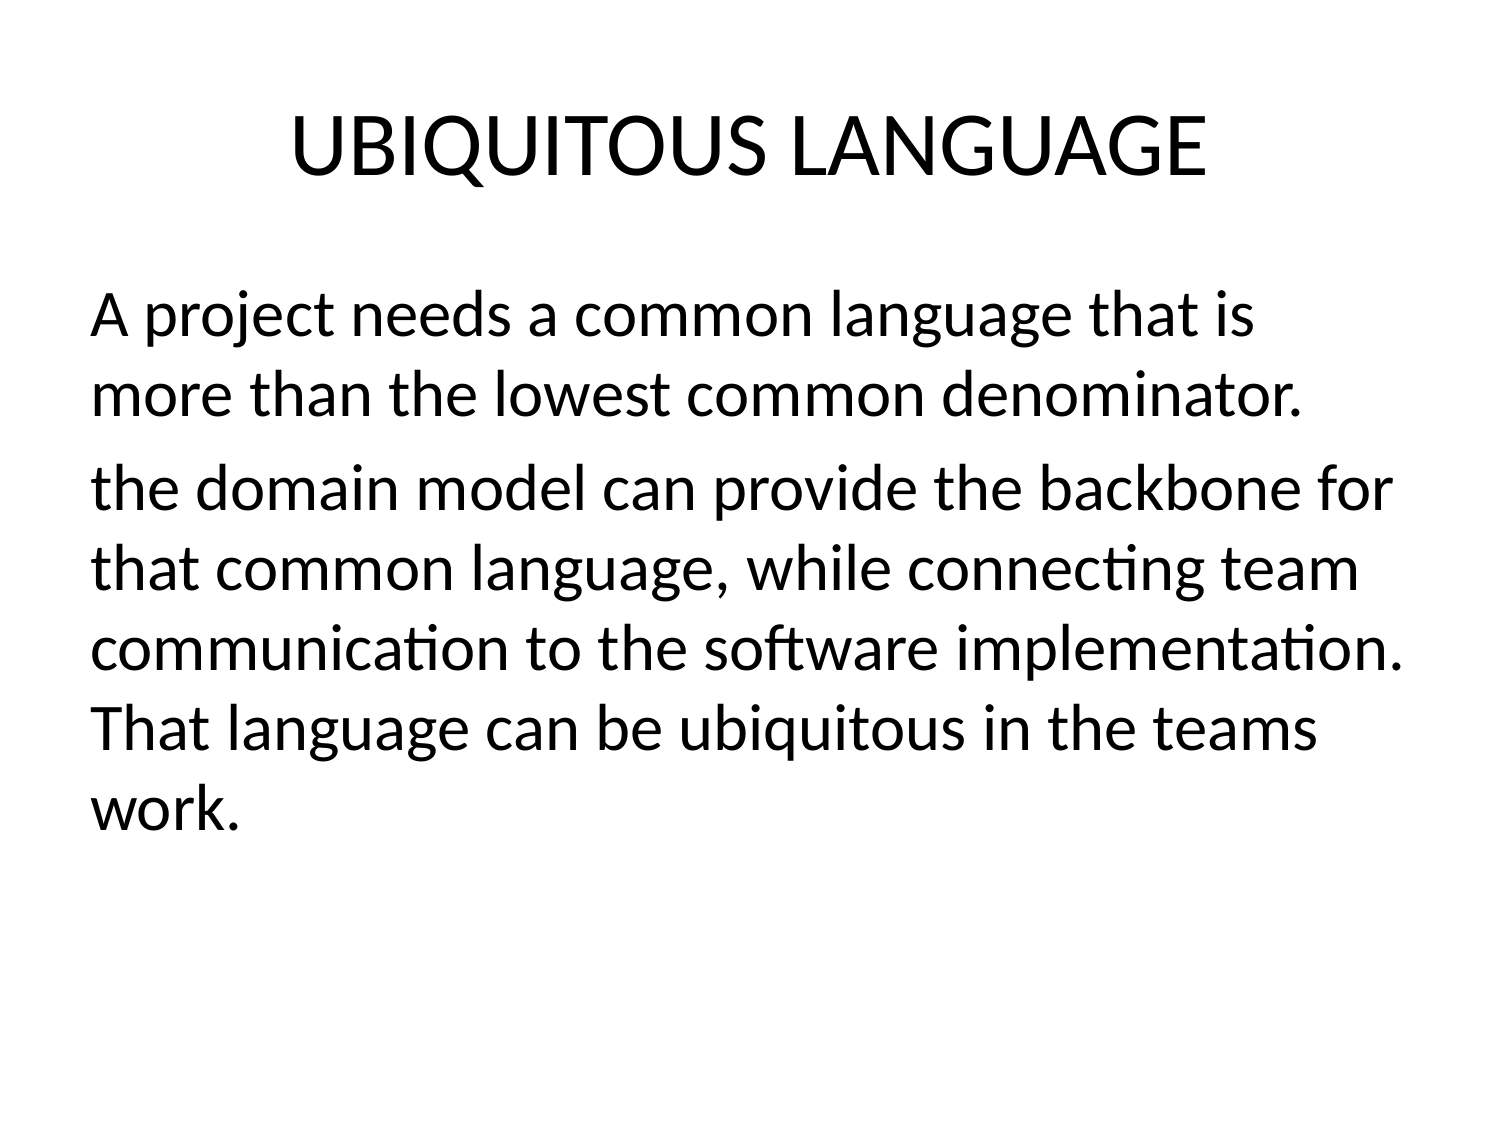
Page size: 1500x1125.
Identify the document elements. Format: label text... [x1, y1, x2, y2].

list A project needs a common language that is more than the lowest common denominator. the domain model can provide the backbone for that common language, while connecting team communication to the software implementation. That language can be ubiquitous in the teams work. [75, 262, 1425, 1005]
title UBIQUITOUS LANGUAGE [75, 45, 1425, 233]
